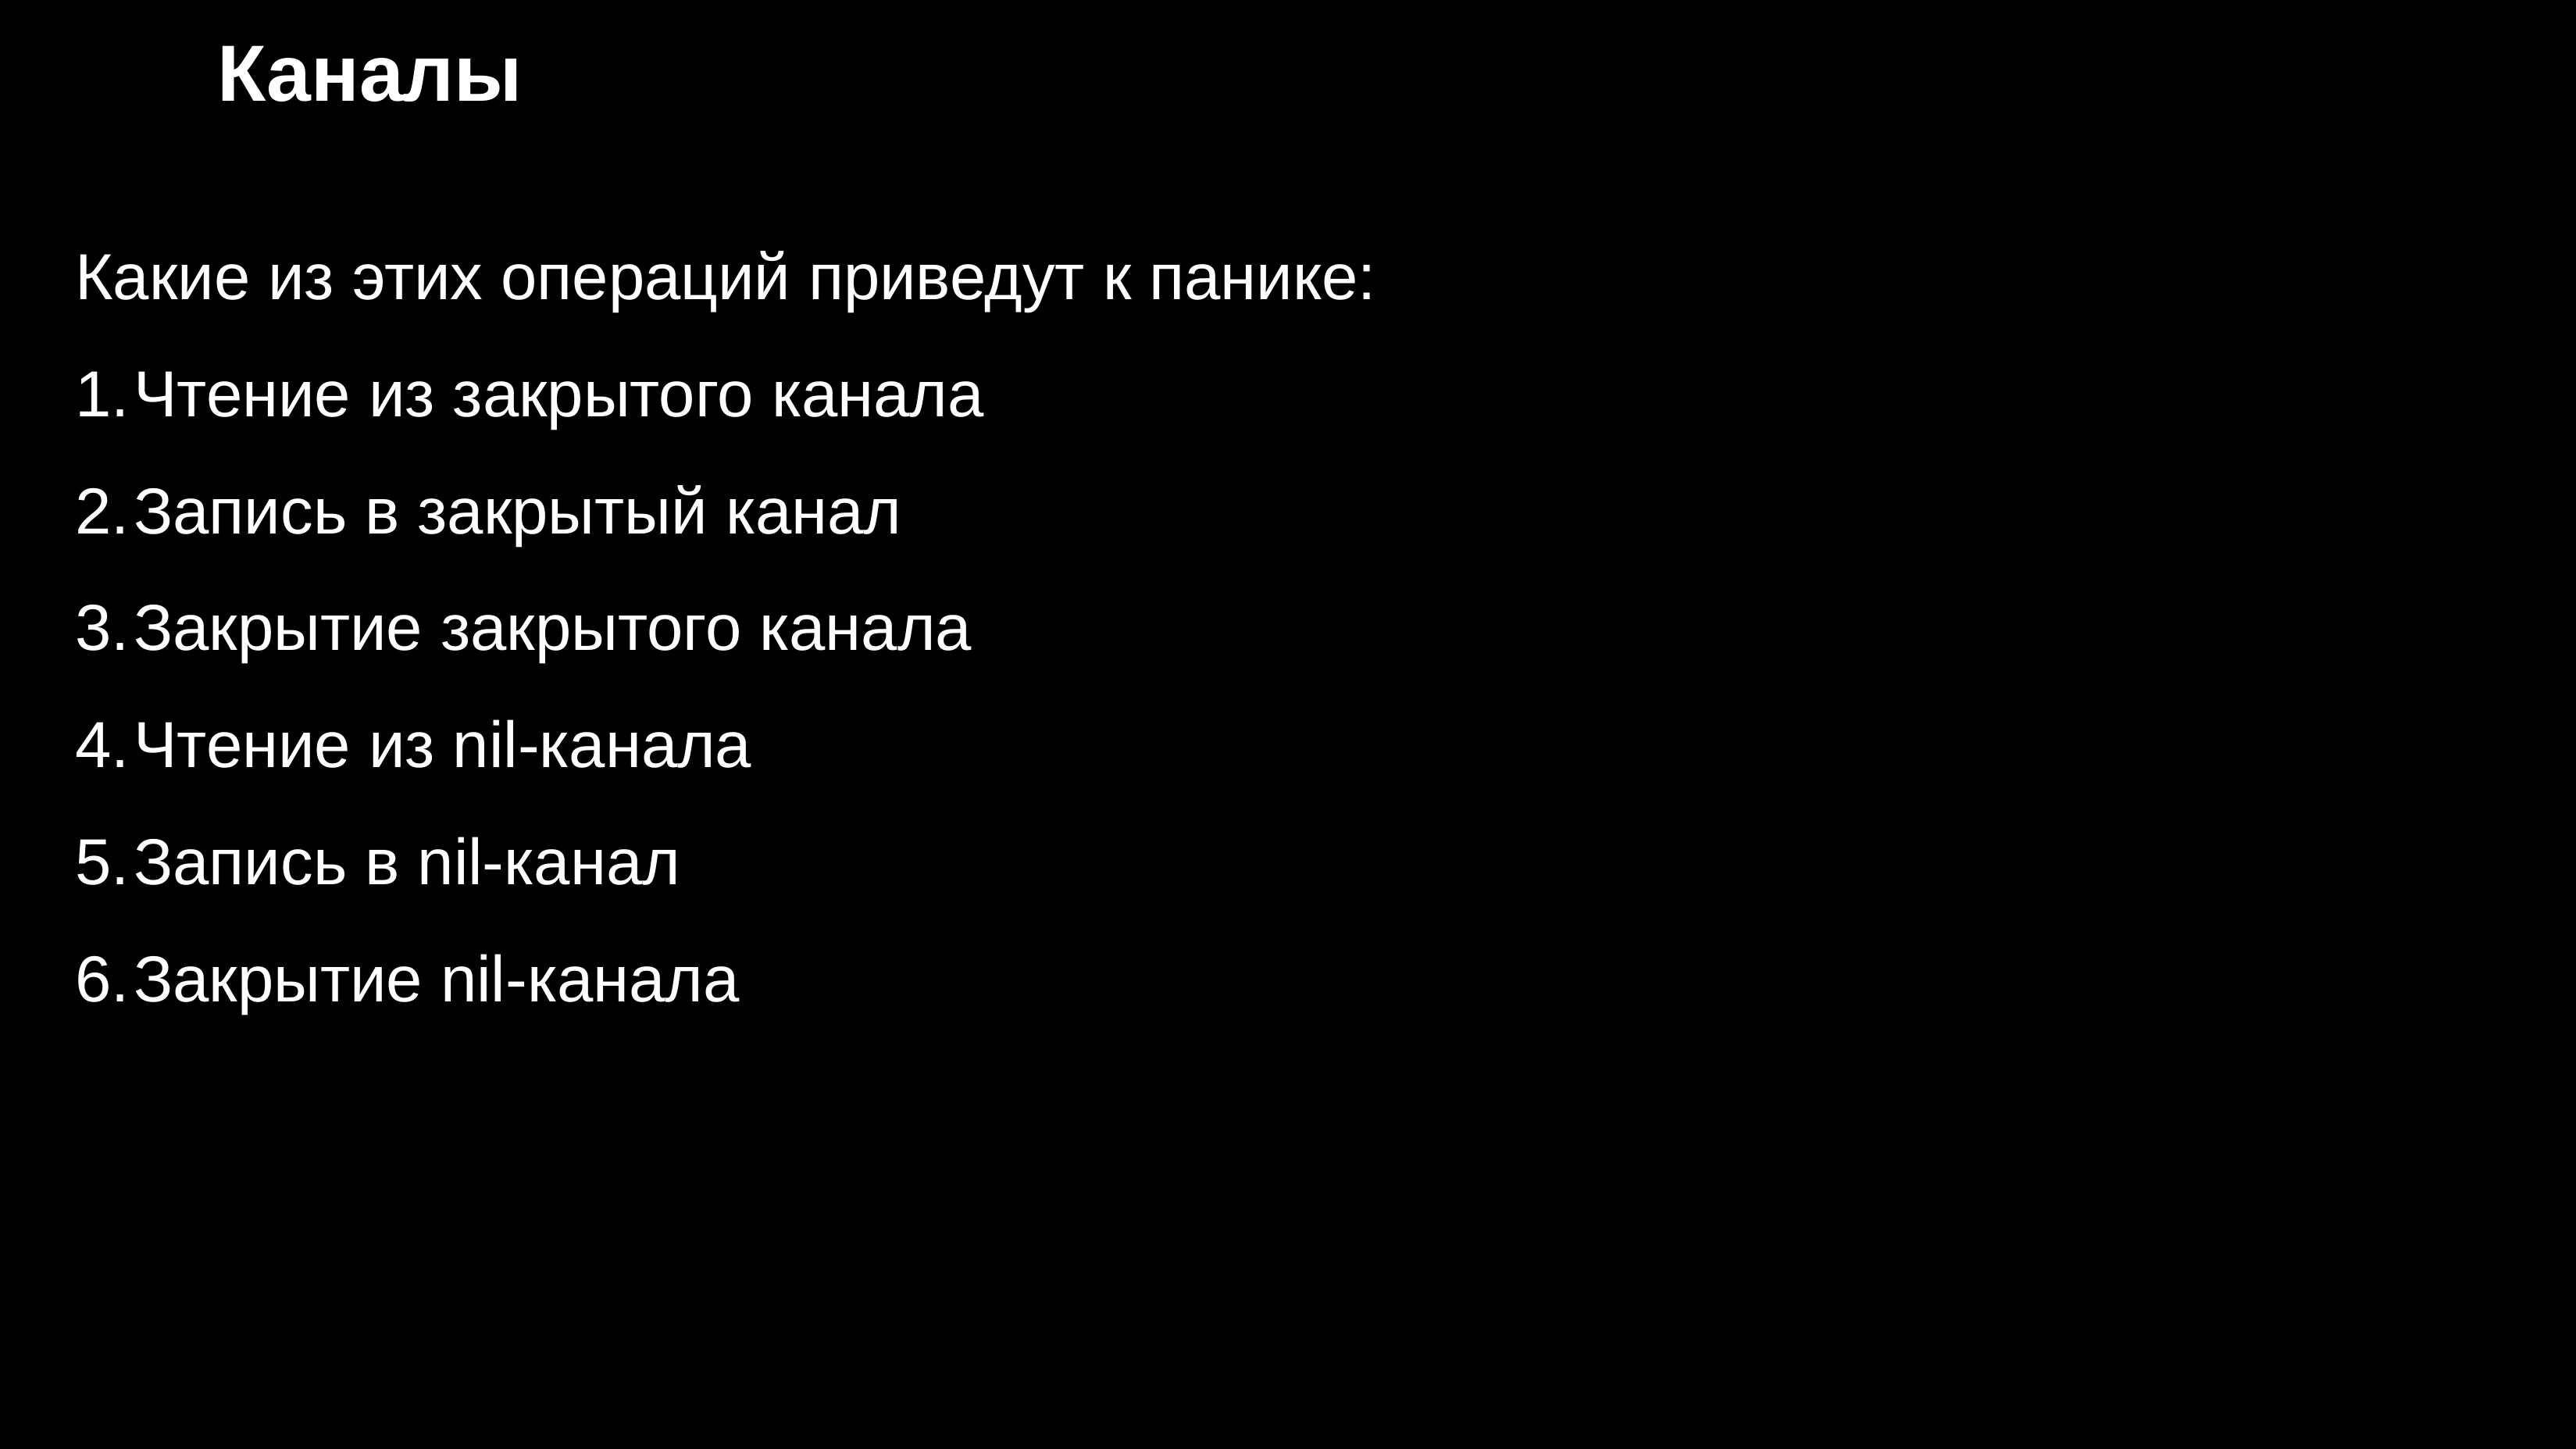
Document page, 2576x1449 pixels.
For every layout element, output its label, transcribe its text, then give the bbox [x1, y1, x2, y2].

title Каналы [217, 21, 2349, 120]
title Какие из этих операций приведут к панике: Чтение из закрытого канала Запись в закрытый канал Закрытие закрытого канала Чтение из nil-канала Запись в nil-канал Закрытие nil-канала [75, 195, 2536, 1203]
